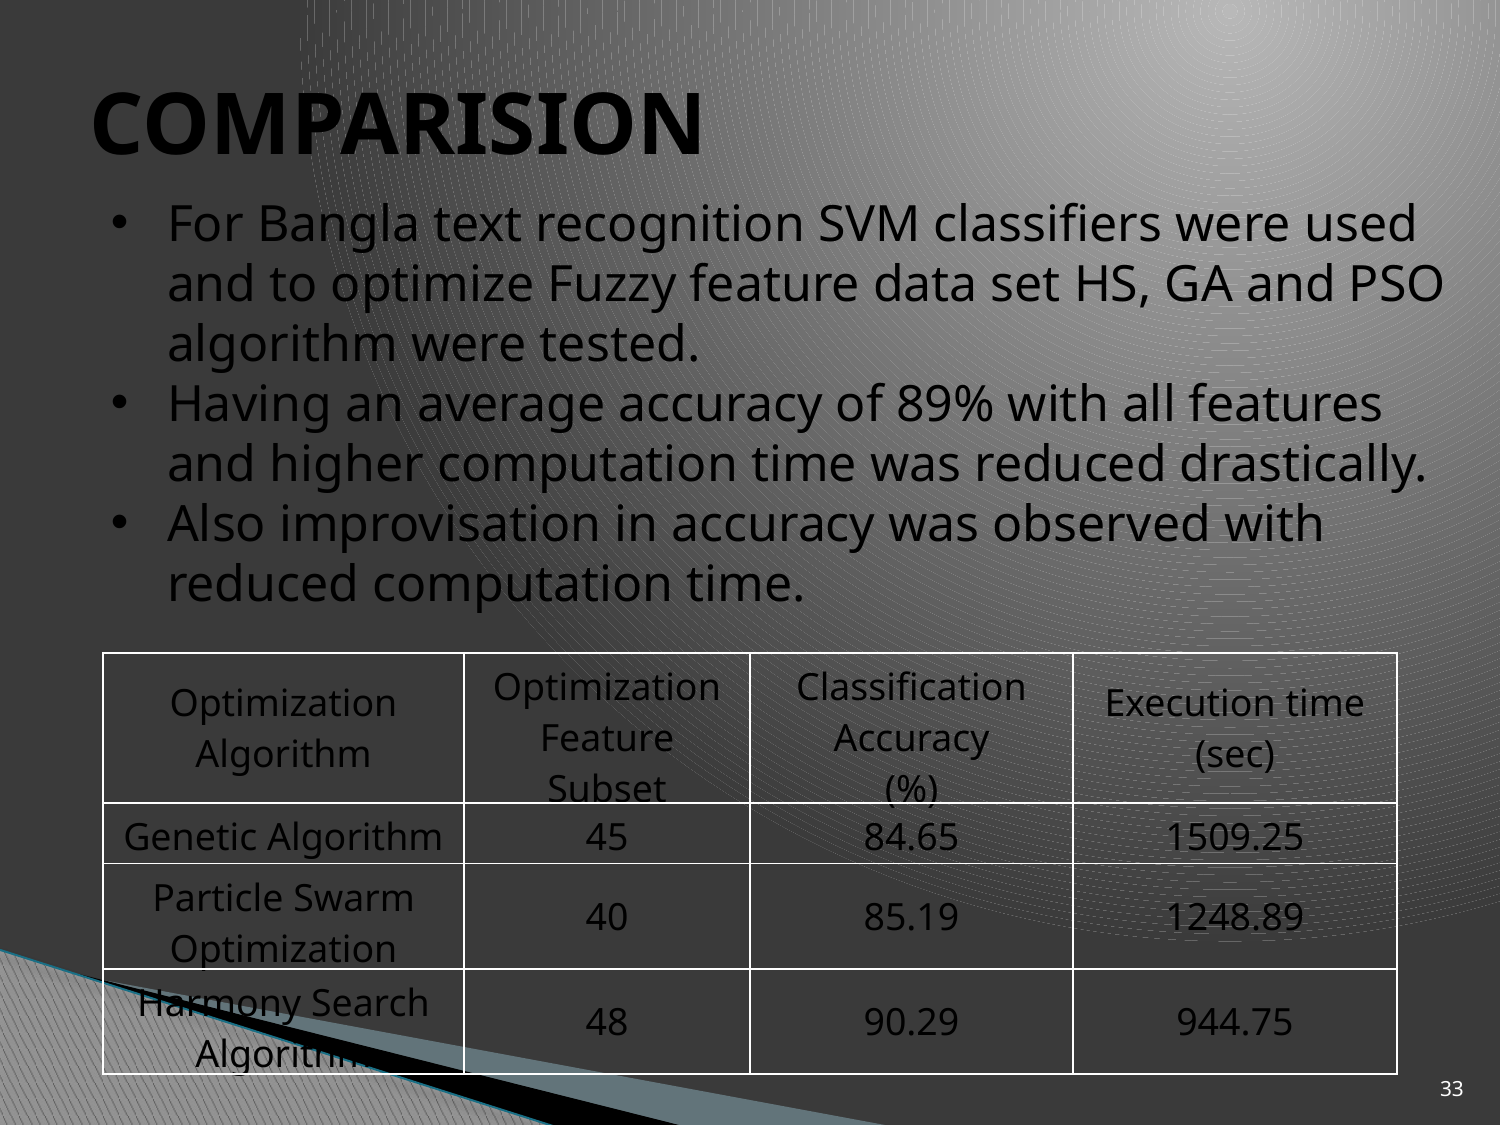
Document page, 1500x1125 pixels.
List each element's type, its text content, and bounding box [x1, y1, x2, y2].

table_header Optimization Algorithm [104, 654, 463, 802]
table_cell 40 [465, 864, 749, 968]
slide_number 33 [1418, 1051, 1479, 1112]
table_cell 48 [465, 970, 749, 1073]
table_header Classification Accuracy (%) [751, 654, 1072, 802]
table_cell 90.29 [751, 970, 1072, 1073]
table_cell 1509.25 [1074, 804, 1396, 863]
table_cell Harmony Search Algorithm [104, 970, 463, 1073]
table_cell 85.19 [751, 864, 1072, 968]
title COMPARISION [75, 45, 1425, 197]
table_cell Genetic Algorithm [104, 804, 463, 863]
table_cell 944.75 [1074, 970, 1396, 1073]
table_header Execution time (sec) [1074, 654, 1396, 802]
table_cell 45 [465, 804, 749, 863]
text_box For Bangla text recognition SVM classifiers were used and to optimize Fuzzy feature data set HS, GA and PSO algorithm were tested. Having an average accuracy of 89% with all features and higher computation time was reduced drastically. Also improvisation in accuracy was observed with reduced computation time. [96, 184, 1481, 620]
table_cell 1248.89 [1074, 864, 1396, 968]
table_cell 84.65 [751, 804, 1072, 863]
table_cell Particle Swarm Optimization [104, 864, 463, 968]
table_header Optimization Feature Subset [465, 654, 749, 802]
